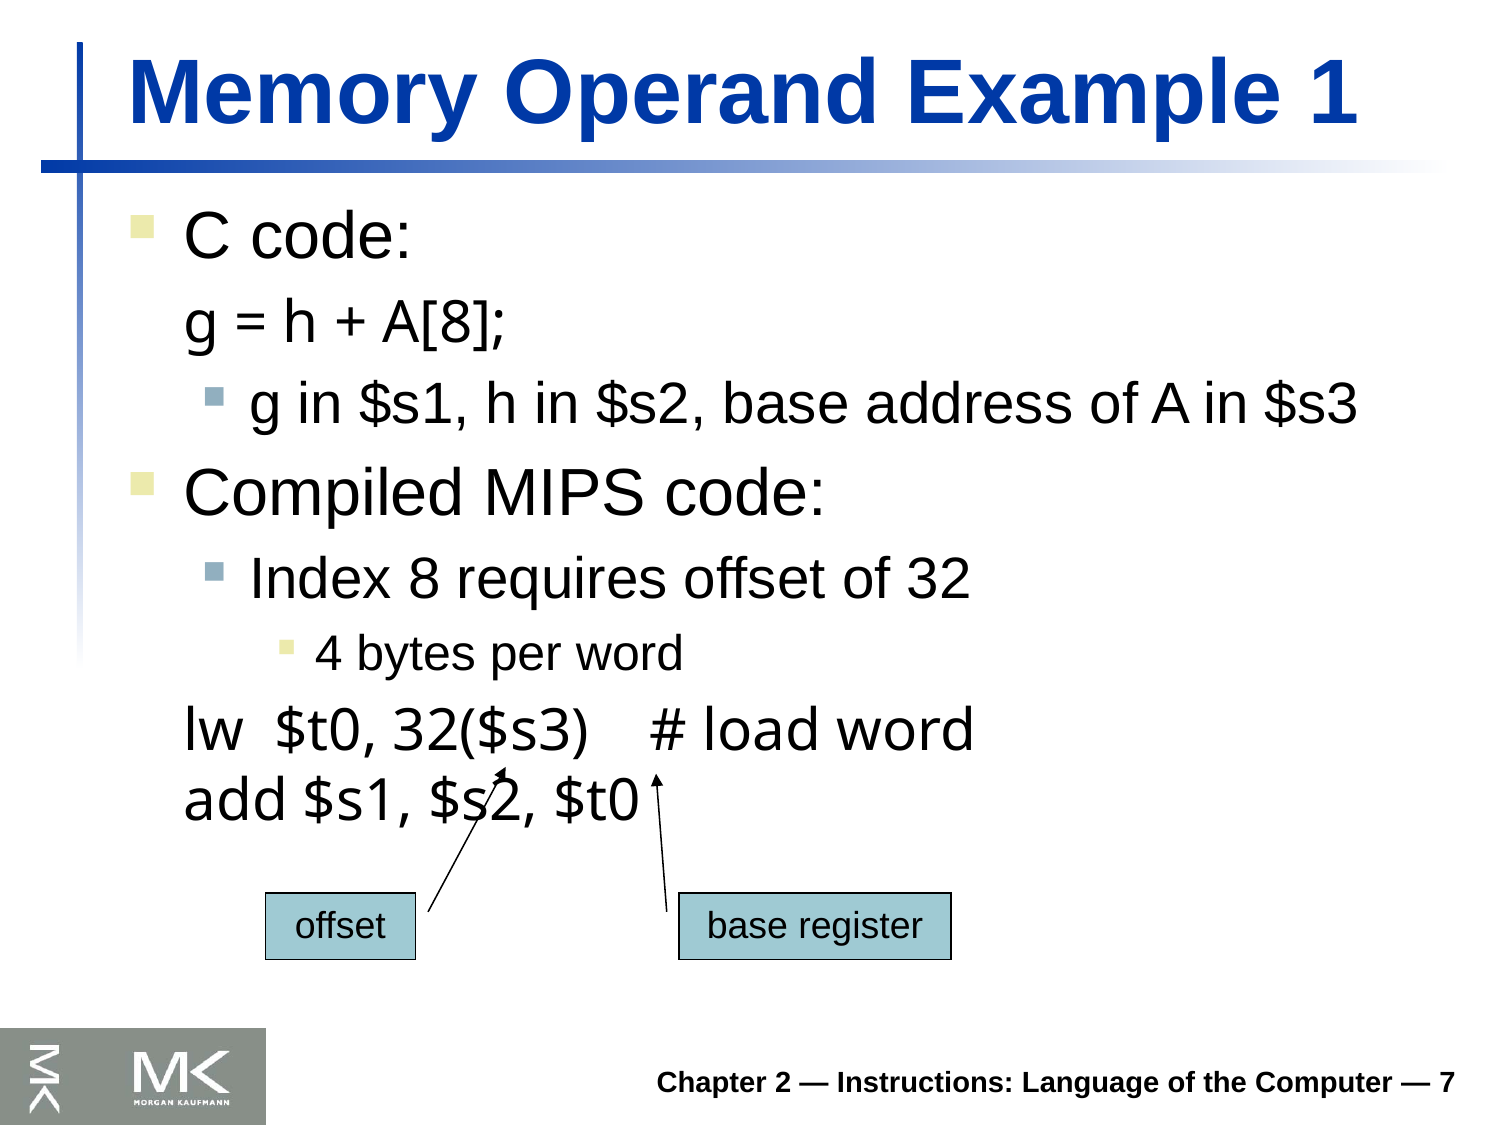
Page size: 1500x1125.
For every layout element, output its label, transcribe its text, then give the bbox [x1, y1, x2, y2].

text_box offset [265, 893, 416, 960]
text_box base register [679, 893, 951, 960]
footer Chapter 2 — Instructions: Language of the Computer — 7 [277, 1046, 1471, 1106]
title Memory Operand Example 1 [112, 23, 1468, 149]
picture [0, 1028, 266, 1125]
text_box base register [650, 773, 667, 912]
text_box offset [427, 766, 506, 912]
list C code: g = h + A[8]; g in $s1, h in $s2, base address of A in $s3 Compiled MIPS code: Index 8 requires offset of 32 4 bytes per word lw $t0, 32($s3) # load word add $s1, $s2, $t0 [112, 184, 1469, 1024]
